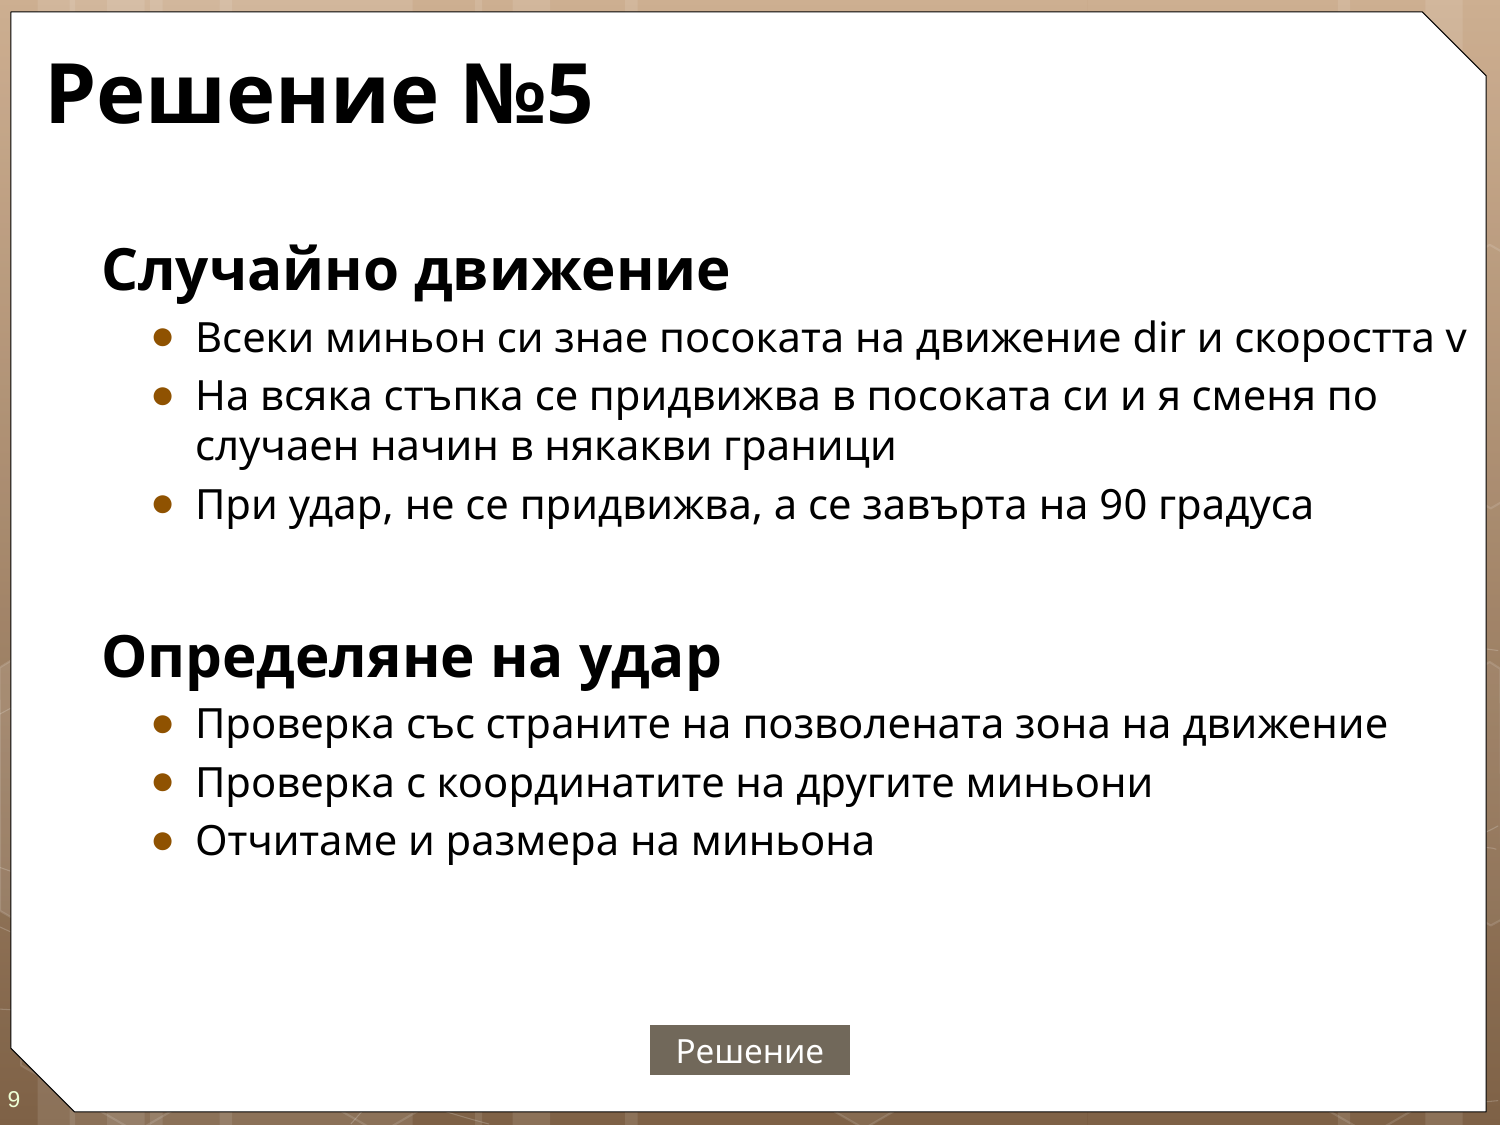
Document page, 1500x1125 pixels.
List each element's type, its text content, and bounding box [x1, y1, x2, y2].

text_box Решение [649, 1024, 851, 1076]
list Случайно движение Всеки миньон си знае посоката на движение dir и скоростта v На всяка стъпка се придвижва в посоката си и я сменя по случаен начин в някакви граници При удар, не се придвижва, а се завърта на 90 градуса Определяне на удар Проверка със страните на позволената зона на движение Проверка с координатите на другите миньони Отчитаме и размера на миньона [75, 224, 1488, 1113]
title Решение №5 [29, 37, 1450, 144]
